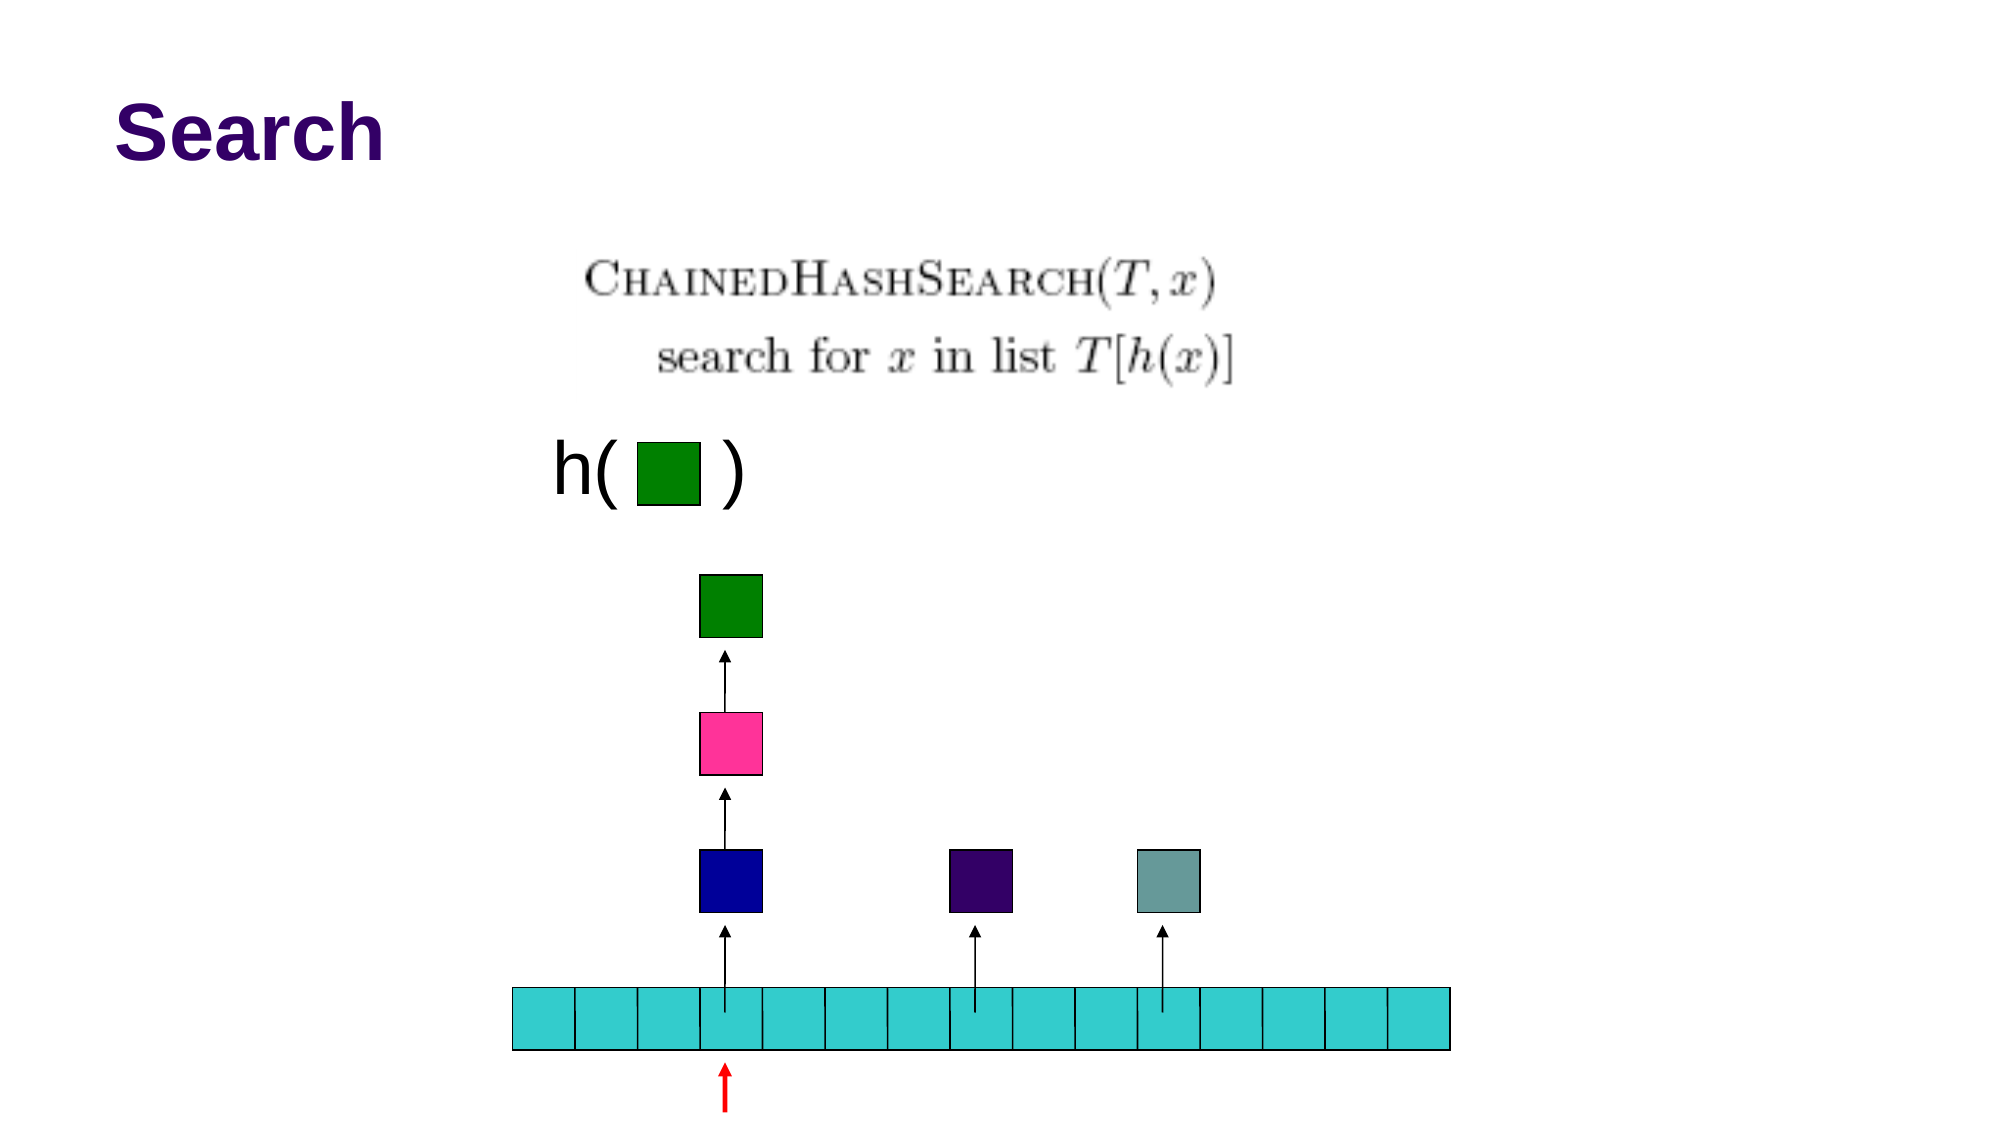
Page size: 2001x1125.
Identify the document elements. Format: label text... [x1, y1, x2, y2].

text_box [949, 849, 1013, 913]
text_box [699, 574, 763, 638]
text_box [637, 442, 700, 506]
text_box [699, 849, 763, 913]
text_box [718, 924, 732, 987]
picture [574, 249, 1250, 403]
text_box h( ) [537, 412, 800, 518]
text_box [1137, 849, 1200, 913]
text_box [512, 987, 1450, 1050]
text_box [718, 787, 732, 850]
title Search [99, 20, 1900, 185]
text_box [1156, 924, 1169, 987]
text_box [968, 924, 982, 987]
text_box [718, 1062, 732, 1113]
text_box [699, 712, 763, 775]
text_box [718, 649, 732, 713]
